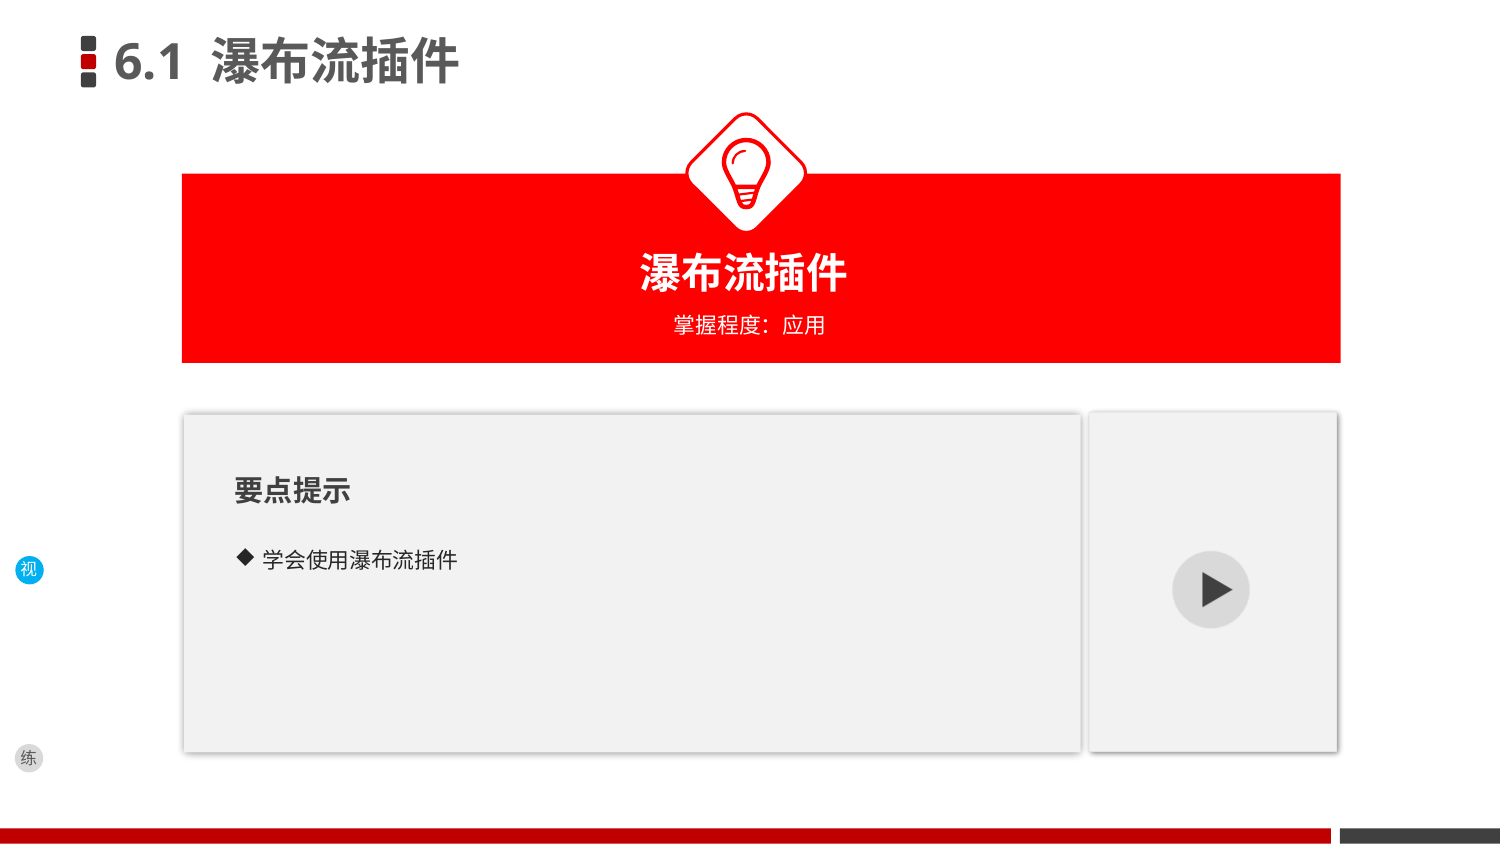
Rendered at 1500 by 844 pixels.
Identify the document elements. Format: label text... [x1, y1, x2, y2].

text_box [684, 130, 808, 235]
text_box 学会使用瀑布流插件 [219, 526, 786, 581]
text_box [180, 172, 1343, 365]
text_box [5, 551, 54, 588]
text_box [721, 137, 771, 210]
text_box 掌握程度：应用 [496, 304, 1004, 346]
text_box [5, 740, 54, 776]
text_box [182, 412, 1077, 755]
picture [1082, 405, 1348, 762]
text_box 要点提示 [219, 465, 797, 515]
text_box 瀑布流插件 [419, 239, 1069, 304]
text_box 6.1 瀑布流插件 [103, 0, 1083, 130]
